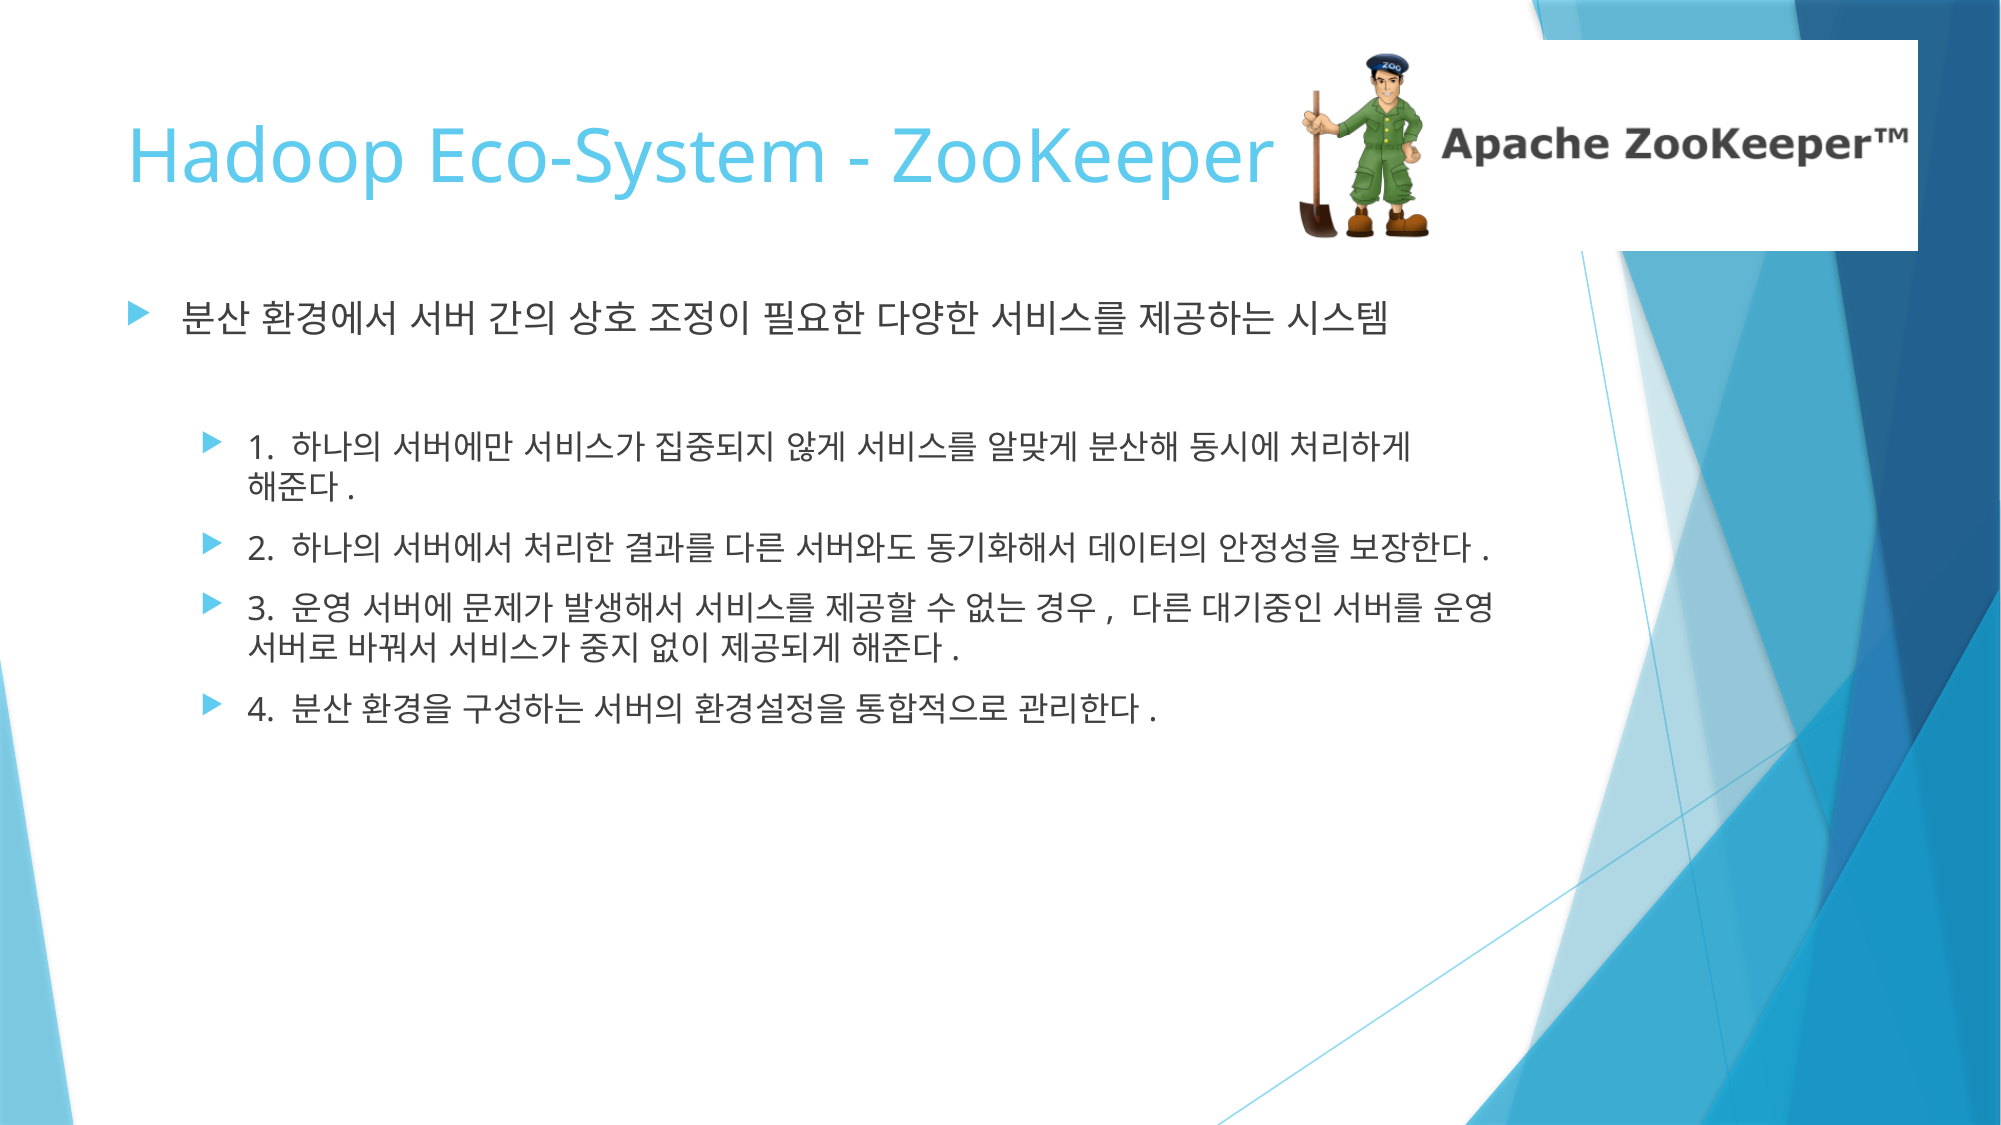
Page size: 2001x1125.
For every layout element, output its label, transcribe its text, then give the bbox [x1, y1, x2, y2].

title Hadoop Eco-System - ZooKeeper [111, 99, 1522, 317]
picture [1285, 39, 1919, 252]
list 분산 환경에서 서버 간의 상호 조정이 필요한 다양한 서비스를 제공하는 시스템 1. 하나의 서버에만 서비스가 집중되지 않게 서비스를 알맞게 분산해 동시에 처리하게 해준다. 2. 하나의 서버에서 처리한 결과를 다른 서버와도 동기화해서 데이터의 안정성을 보장한다. 3. 운영 서버에 문제가 발생해서 서비스를 제공할 수 없는 경우, 다른 대기중인 서버를 운영 서버로 바꿔서 서비스가 중지 없이 제공되게 해준다. 4. 분산 환경을 구성하는 서버의 환경설정을 통합적으로 관리한다. [110, 287, 1521, 1085]
